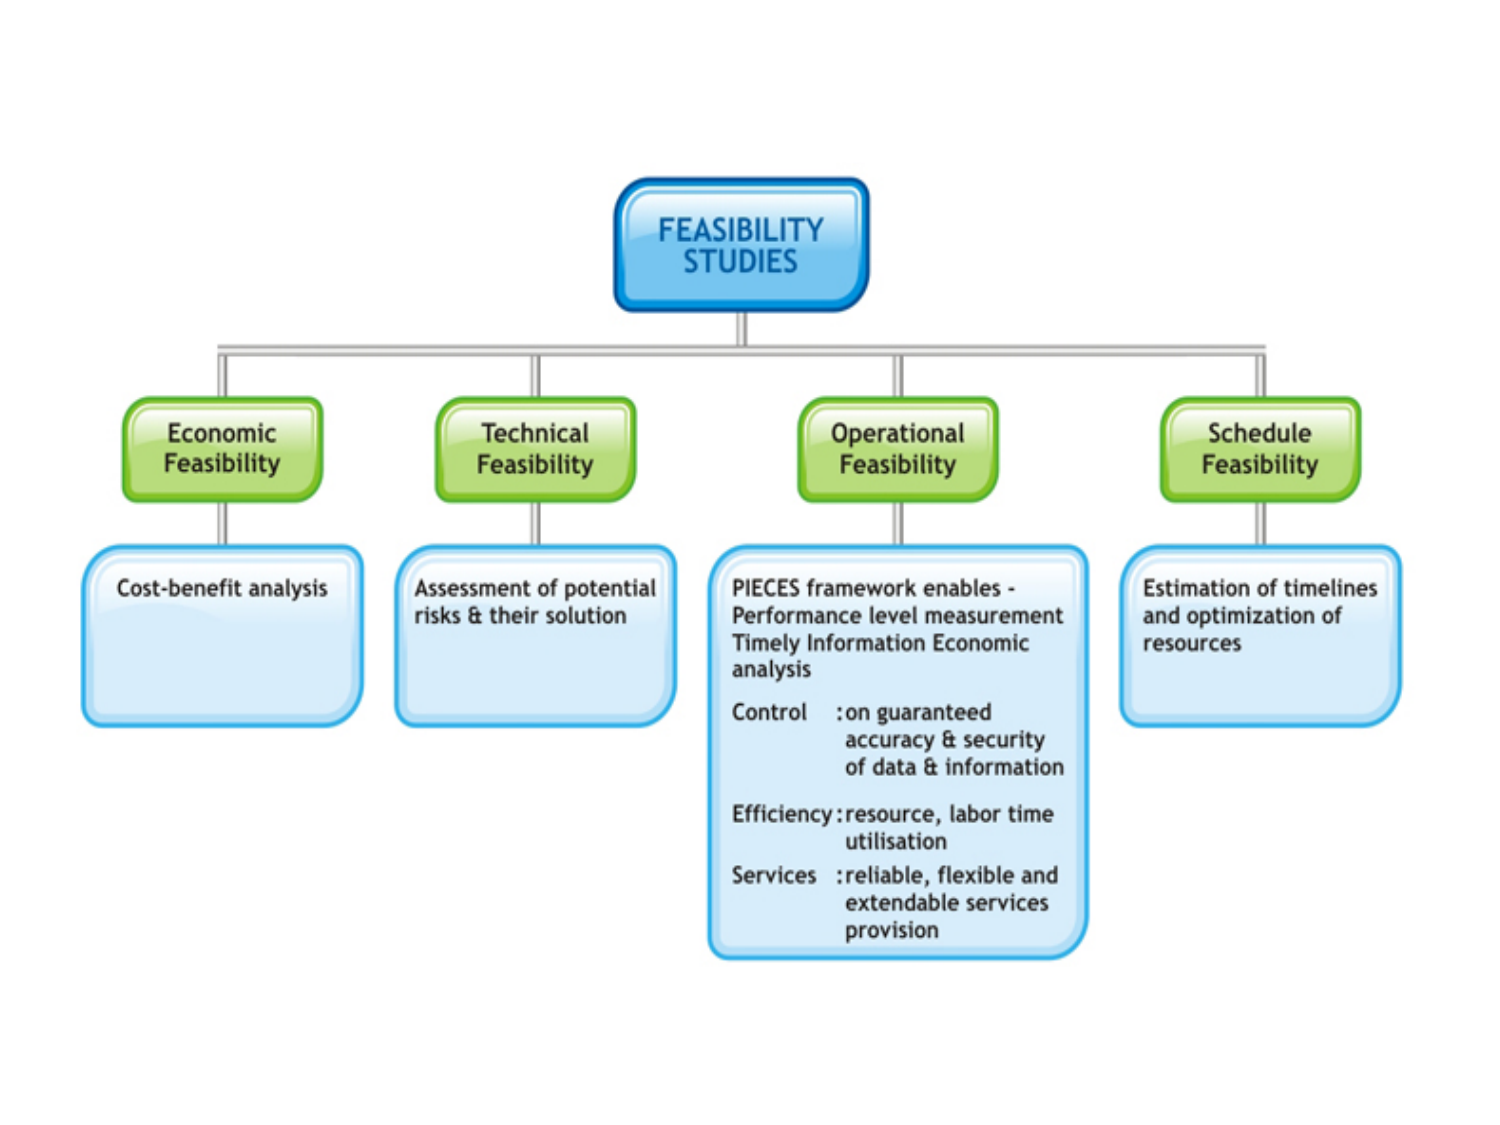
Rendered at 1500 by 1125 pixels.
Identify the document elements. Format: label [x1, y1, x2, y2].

picture [62, 162, 1421, 976]
